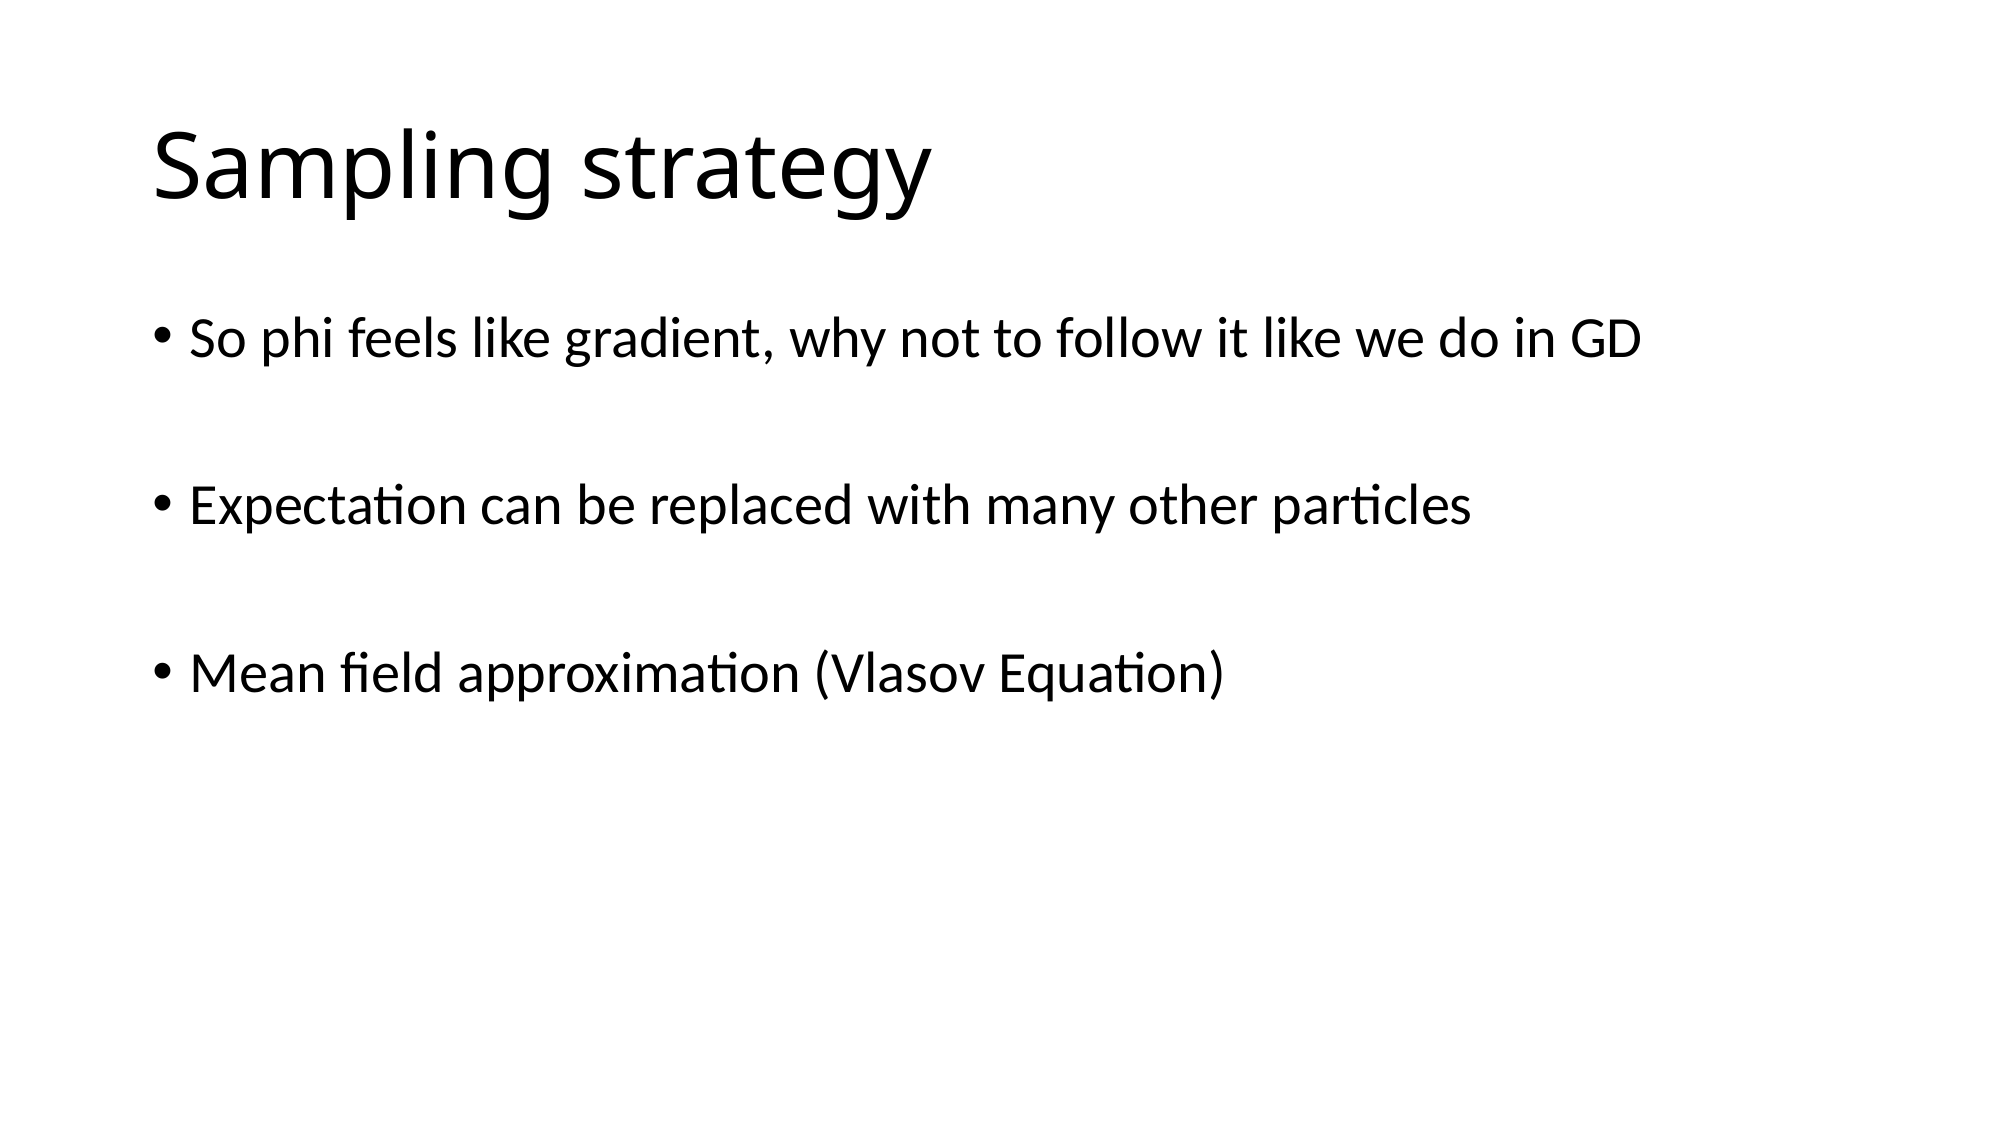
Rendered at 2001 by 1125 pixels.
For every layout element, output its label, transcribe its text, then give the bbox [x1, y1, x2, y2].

title Sampling strategy [137, 59, 1863, 278]
